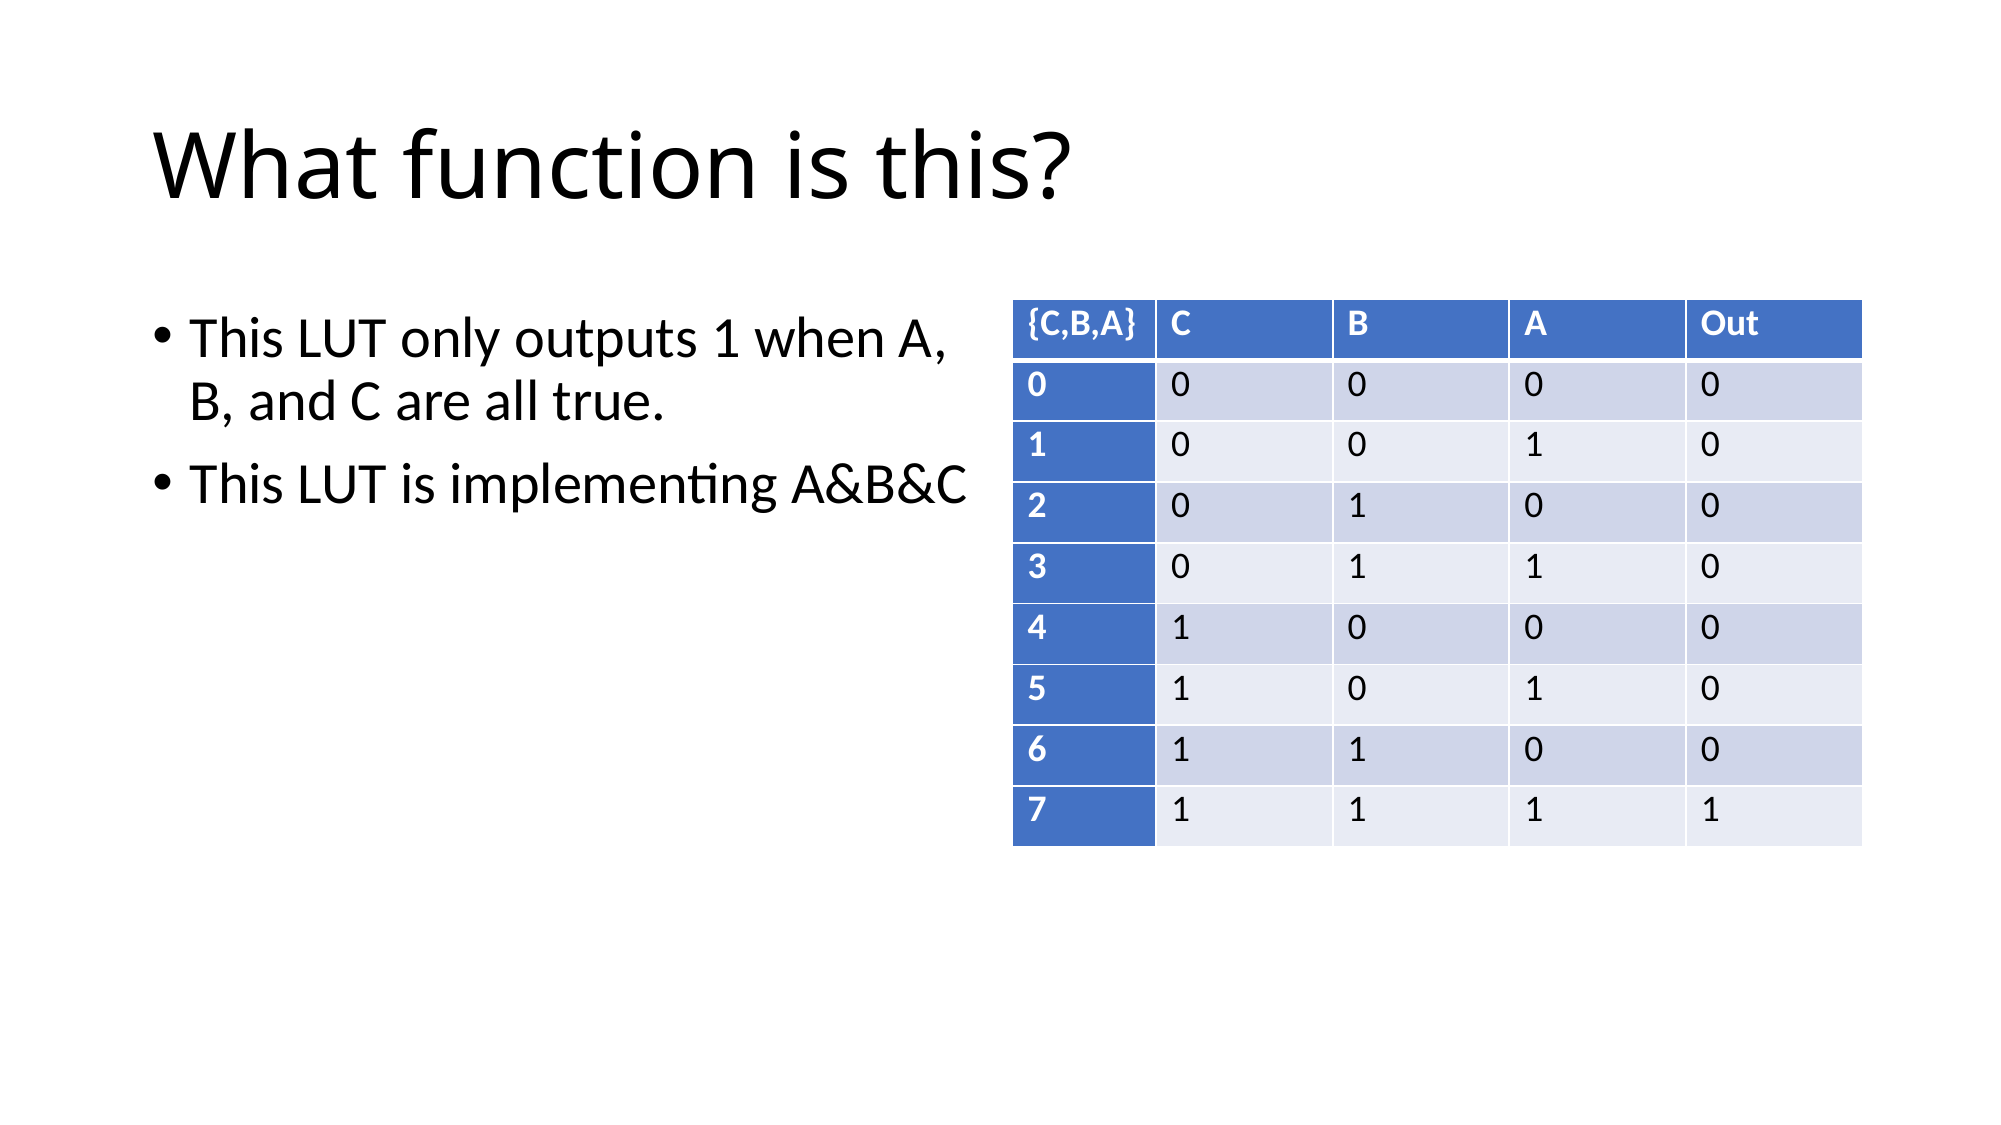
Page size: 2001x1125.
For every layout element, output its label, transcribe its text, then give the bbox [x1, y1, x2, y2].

table_cell 0 [1687, 726, 1862, 785]
table_cell 0 [1687, 483, 1862, 542]
table_cell 0 [1687, 363, 1862, 420]
table_cell 0 [1687, 665, 1862, 724]
table_cell 1 [1510, 787, 1685, 846]
table_cell 1 [1334, 726, 1508, 785]
table_cell 1 [1157, 665, 1332, 724]
table_cell 1 [1687, 787, 1862, 846]
table_cell 0 [1157, 483, 1332, 542]
table_cell 0 [1334, 422, 1508, 481]
table_header A [1510, 300, 1685, 358]
table_cell 1 [1157, 604, 1332, 664]
title What function is this? [137, 59, 1863, 278]
table_cell 4 [1013, 604, 1155, 664]
table_cell 1 [1334, 483, 1508, 542]
table_cell 1 [1334, 544, 1508, 603]
table_cell 1 [1013, 422, 1155, 481]
table_cell 1 [1510, 665, 1685, 724]
table_cell 0 [1687, 422, 1862, 481]
table_cell 0 [1687, 544, 1862, 603]
table_cell 1 [1334, 787, 1508, 846]
table_cell 1 [1157, 726, 1332, 785]
table_cell 0 [1334, 604, 1508, 664]
table_cell 0 [1157, 363, 1332, 420]
table_cell 6 [1013, 726, 1155, 785]
table_cell 1 [1157, 787, 1332, 846]
table_header Out [1687, 300, 1862, 358]
table_header C [1157, 300, 1332, 358]
table_cell 0 [1510, 483, 1685, 542]
table_cell 0 [1334, 363, 1508, 420]
table_cell 0 [1334, 665, 1508, 724]
list This LUT only outputs 1 when A, B, and C are all true. This LUT is implementing A&B&C [137, 299, 988, 1014]
table_cell 0 [1013, 363, 1155, 420]
table_cell 0 [1687, 604, 1862, 664]
table_cell 2 [1013, 483, 1155, 542]
table_cell 3 [1013, 544, 1155, 603]
table_cell 1 [1510, 422, 1685, 481]
table_header B [1334, 300, 1508, 358]
table_cell 0 [1510, 363, 1685, 420]
table_cell 0 [1510, 604, 1685, 664]
table_cell 1 [1510, 544, 1685, 603]
table_cell 0 [1510, 726, 1685, 785]
table_cell 0 [1157, 422, 1332, 481]
table_cell 5 [1013, 665, 1155, 724]
table_header {C,B,A} [1013, 300, 1155, 358]
table_cell 7 [1013, 787, 1155, 846]
table_cell 0 [1157, 544, 1332, 603]
